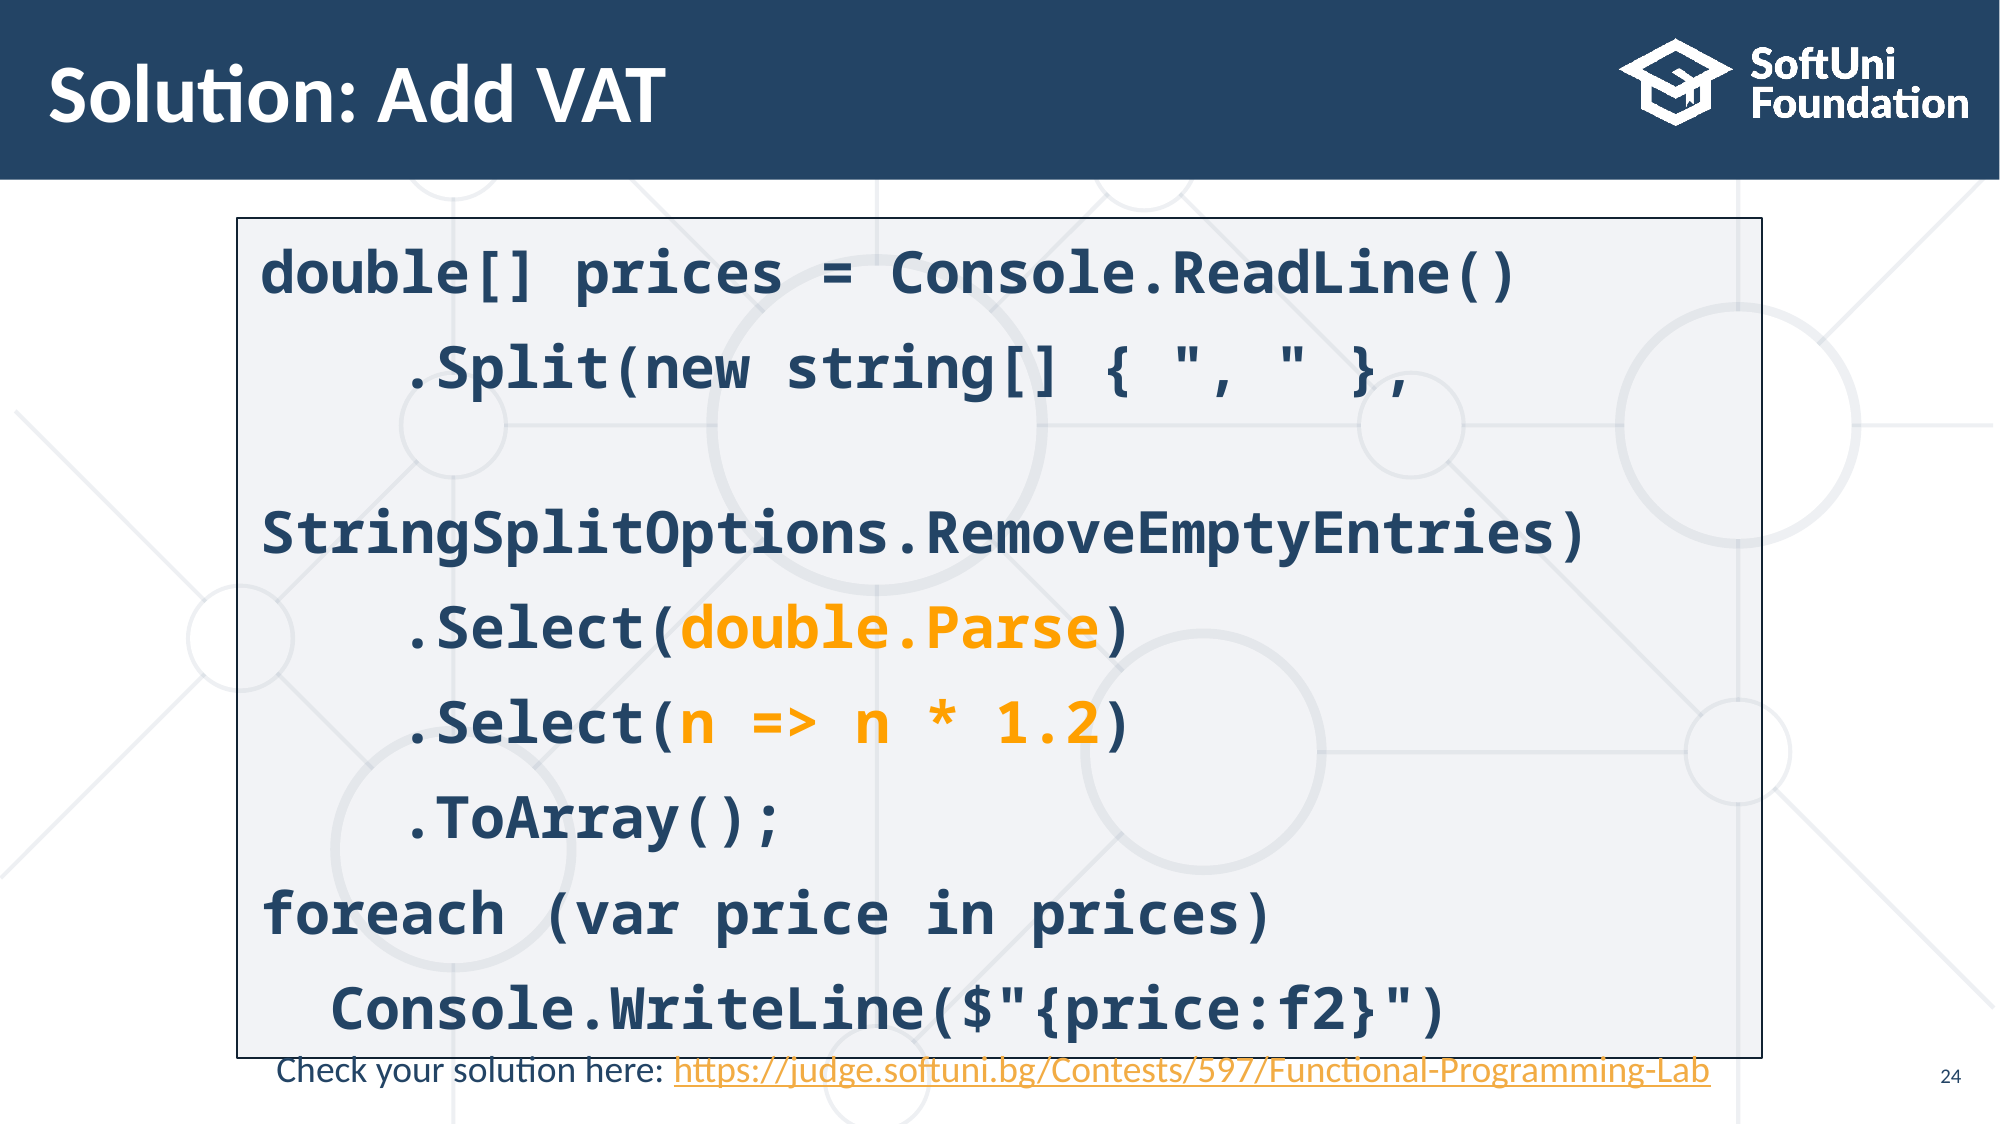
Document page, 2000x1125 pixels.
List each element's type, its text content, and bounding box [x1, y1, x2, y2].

text_box double[] prices = Console.ReadLine() .Split(new string[] { ", " }, StringSplitOptions.RemoveEmptyEntries) .Select(double.Parse) .Select(n => n * 1.2) .ToArray(); foreach (var price in prices) Console.WriteLine($"{price:f2}") [237, 217, 1763, 1037]
text_box Check your solution here: https://judge.softuni.bg/Contests/597/Functional-Programming-Lab [0, 1037, 1988, 1098]
picture [1618, 38, 1968, 126]
title Solution: Add VAT [31, 16, 1591, 162]
